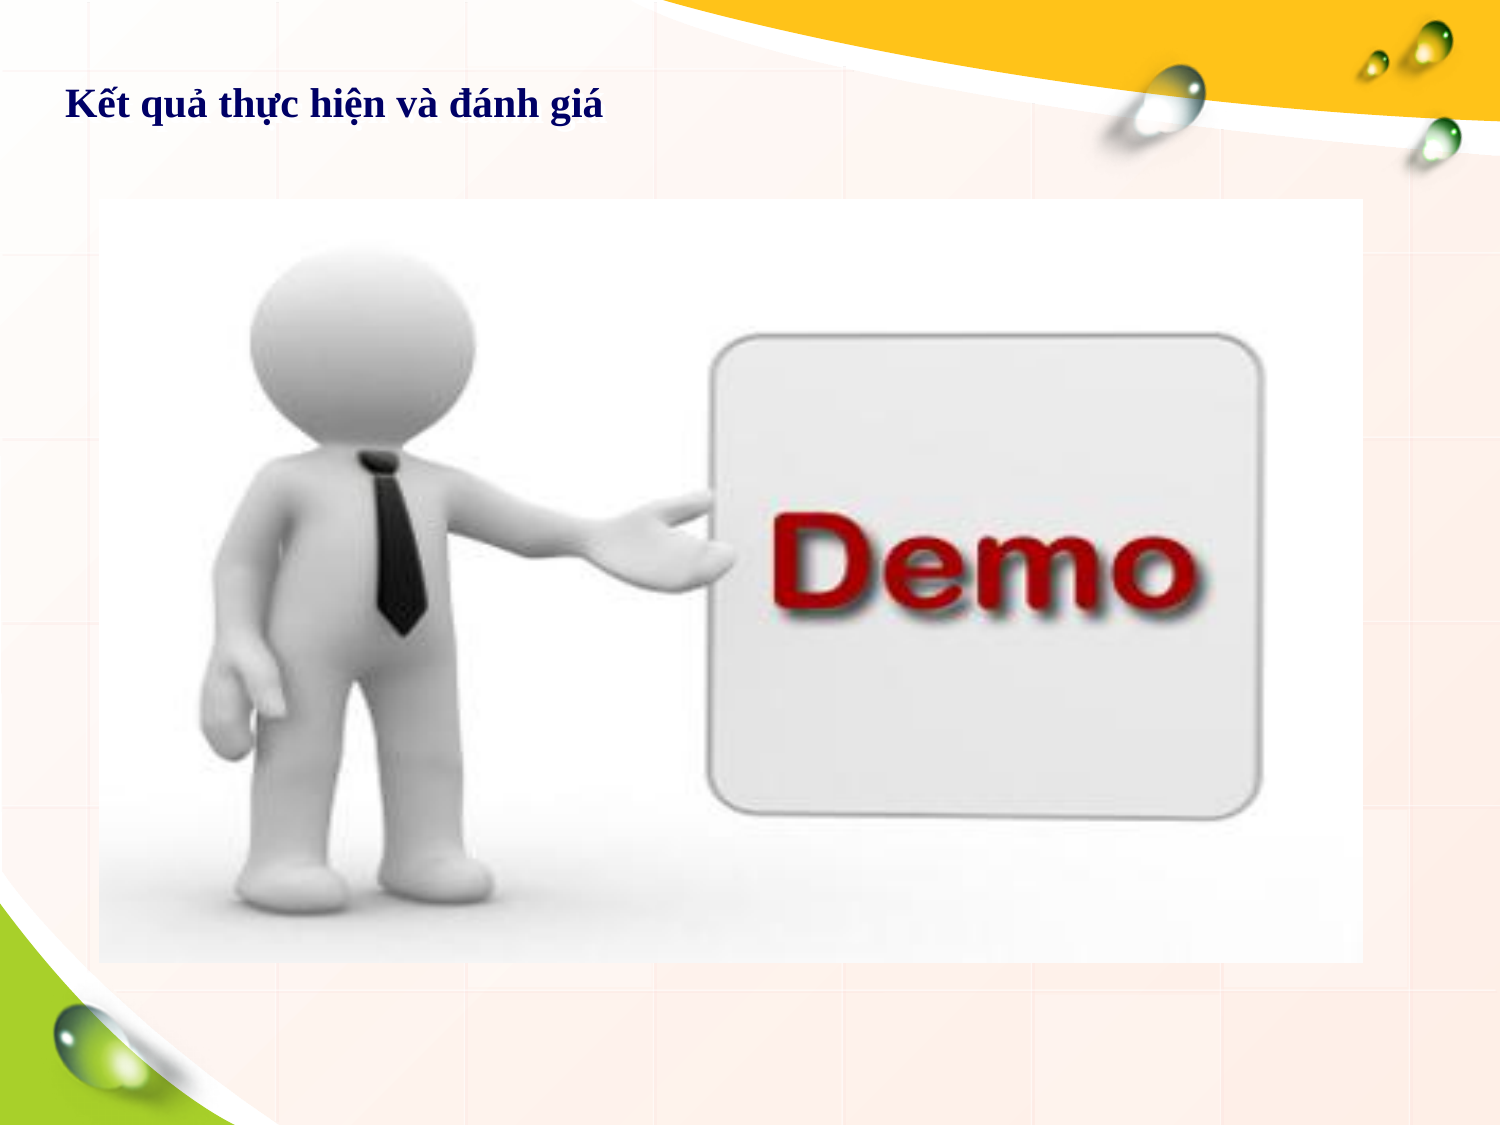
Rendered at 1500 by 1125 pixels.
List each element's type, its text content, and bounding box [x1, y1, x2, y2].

picture [1059, 0, 1500, 306]
title Kết quả thực hiện và đánh giá [50, 24, 1400, 177]
picture [0, 939, 230, 1125]
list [99, 199, 1363, 963]
